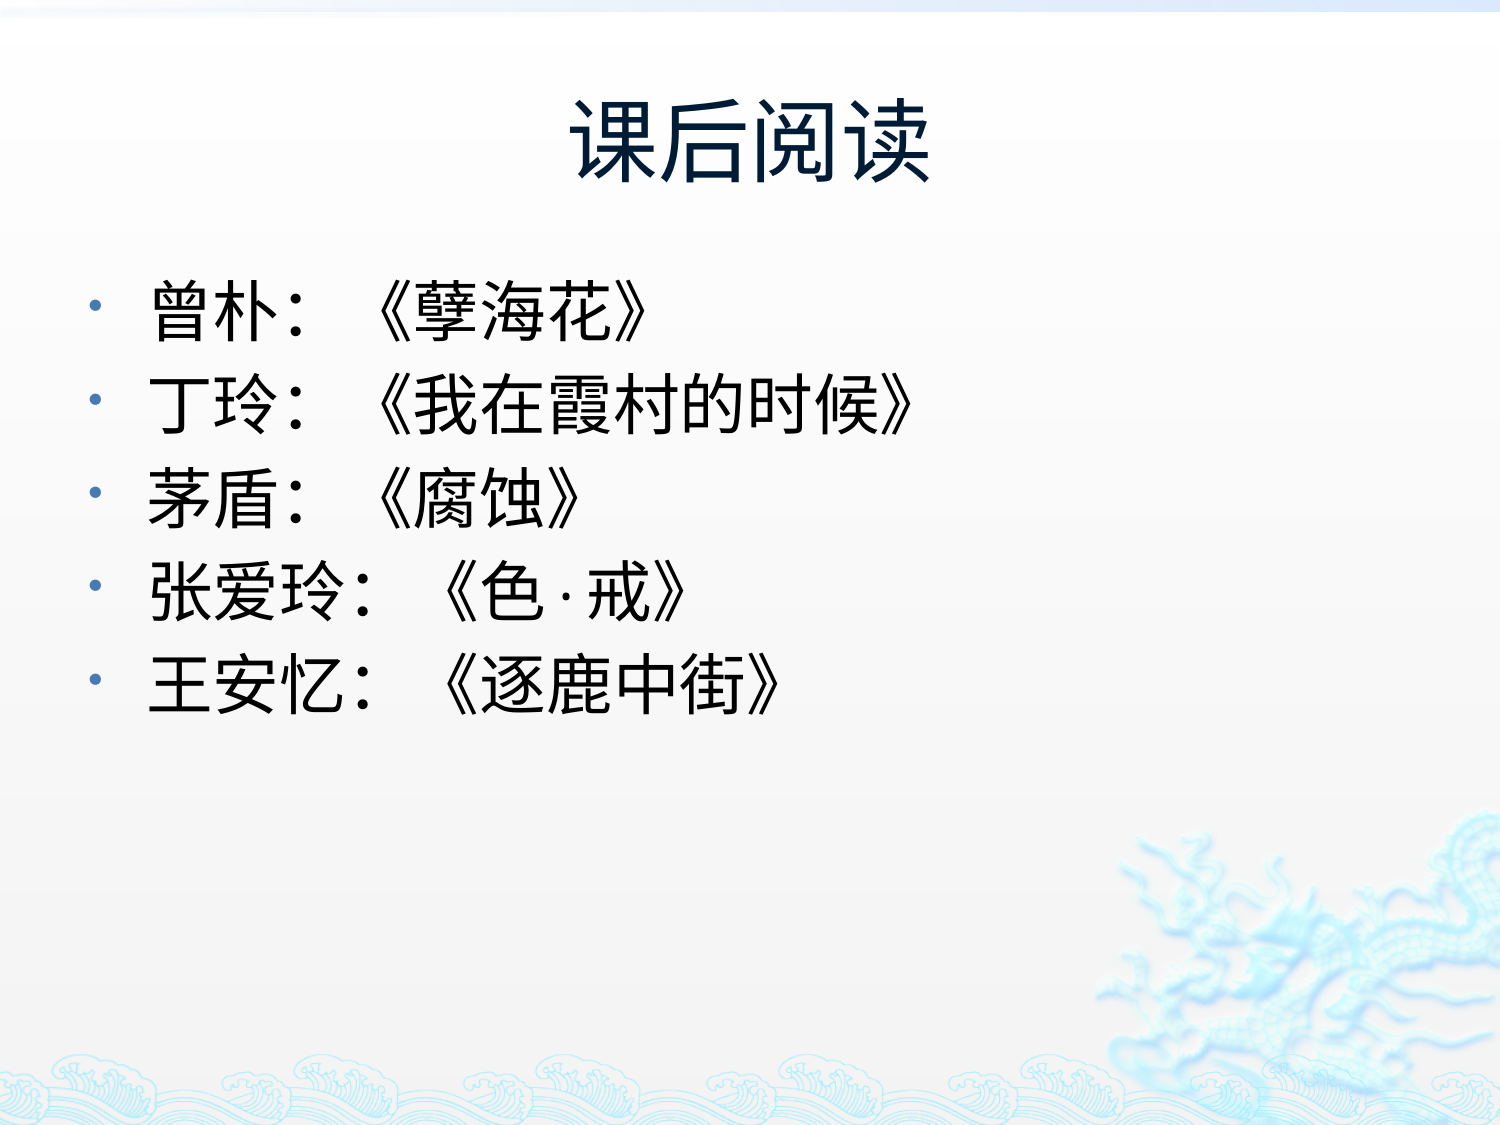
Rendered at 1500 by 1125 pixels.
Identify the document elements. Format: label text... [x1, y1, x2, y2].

title 课后阅读 [75, 45, 1425, 233]
list 曾朴：《孽海花》 丁玲：《我在霞村的时候》 茅盾：《腐蚀》 张爱玲：《色·戒》 王安忆：《逐鹿中街》 [75, 262, 1425, 1005]
